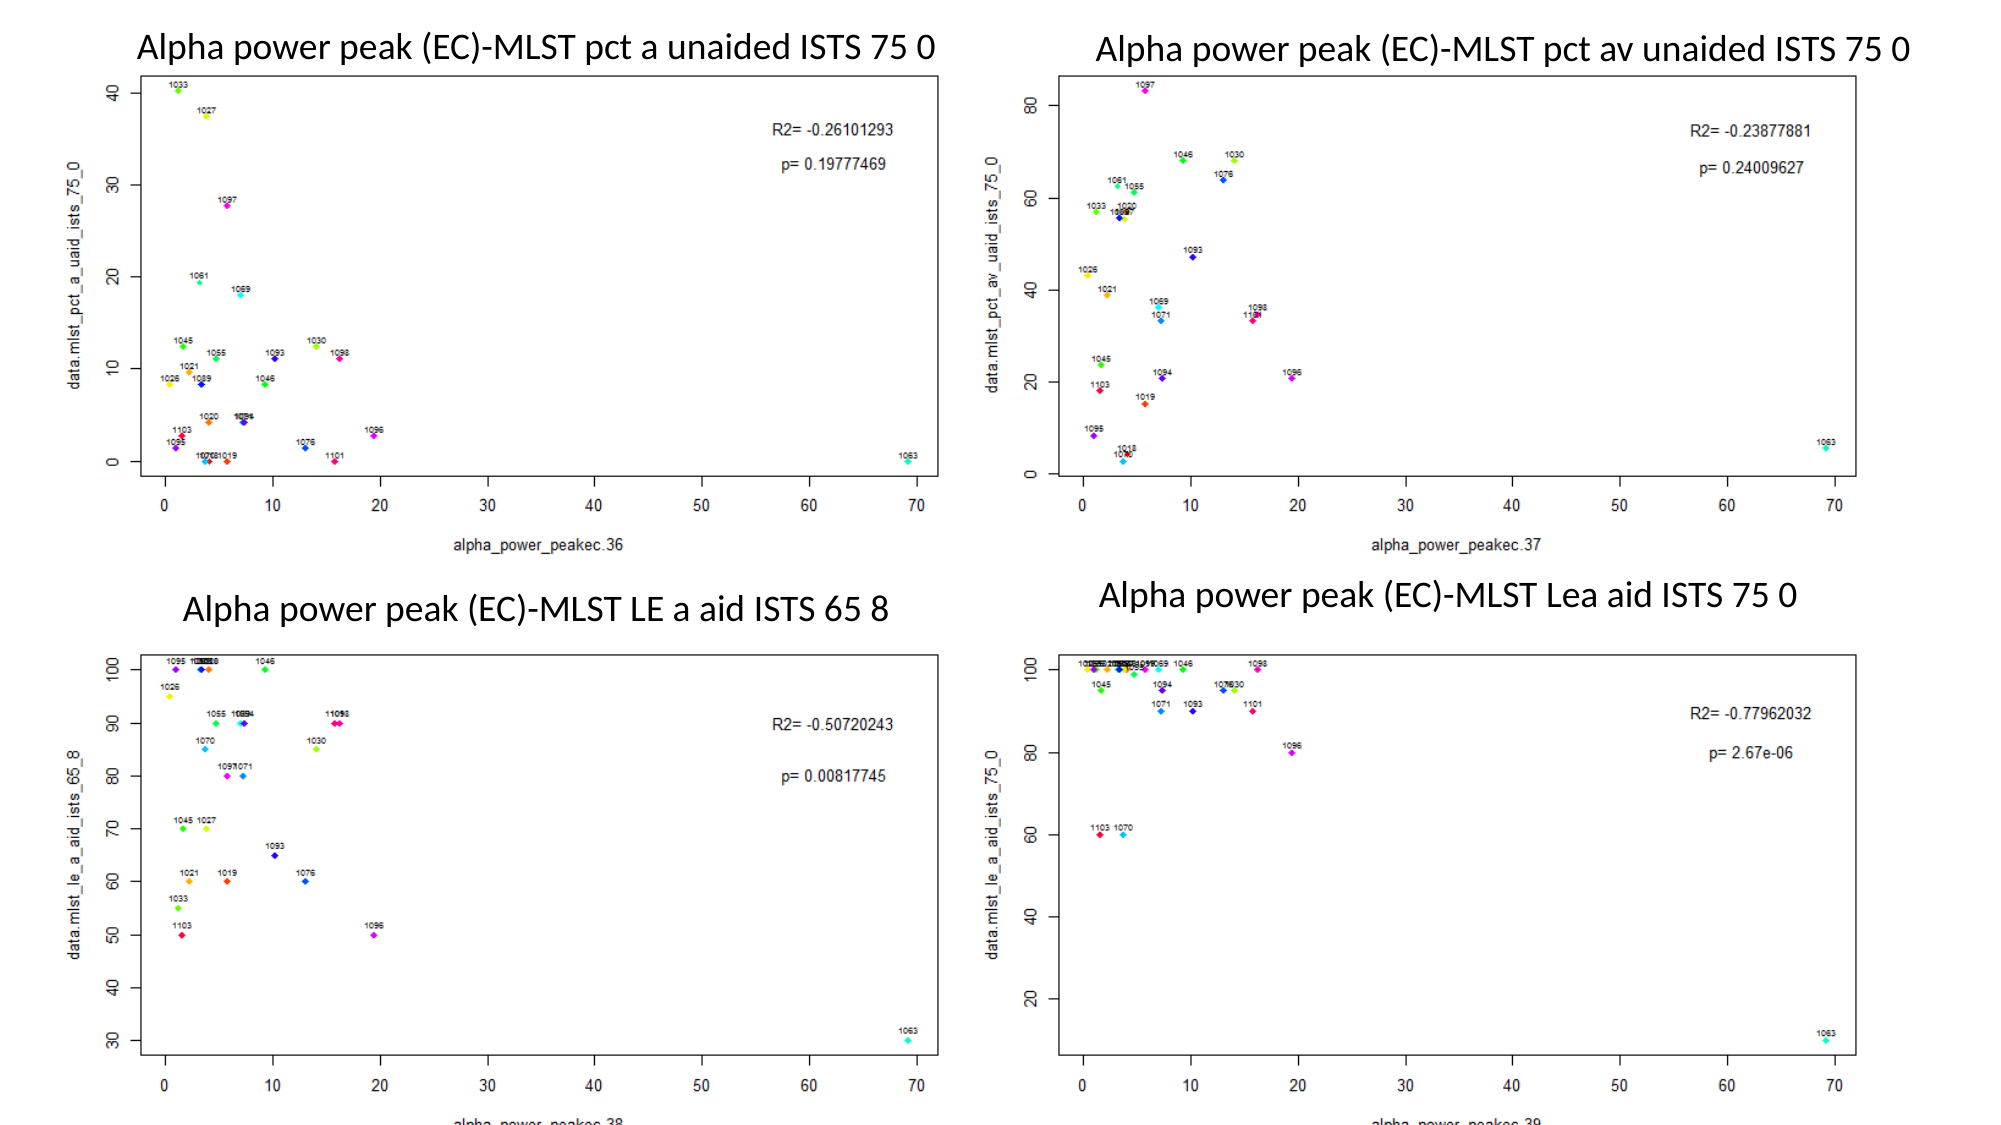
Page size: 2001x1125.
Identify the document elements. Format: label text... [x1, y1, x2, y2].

picture [61, 0, 1897, 1125]
text_box Alpha power peak (EC)-MLST pct av unaided ISTS 75 0 [1897, 16, 1927, 77]
